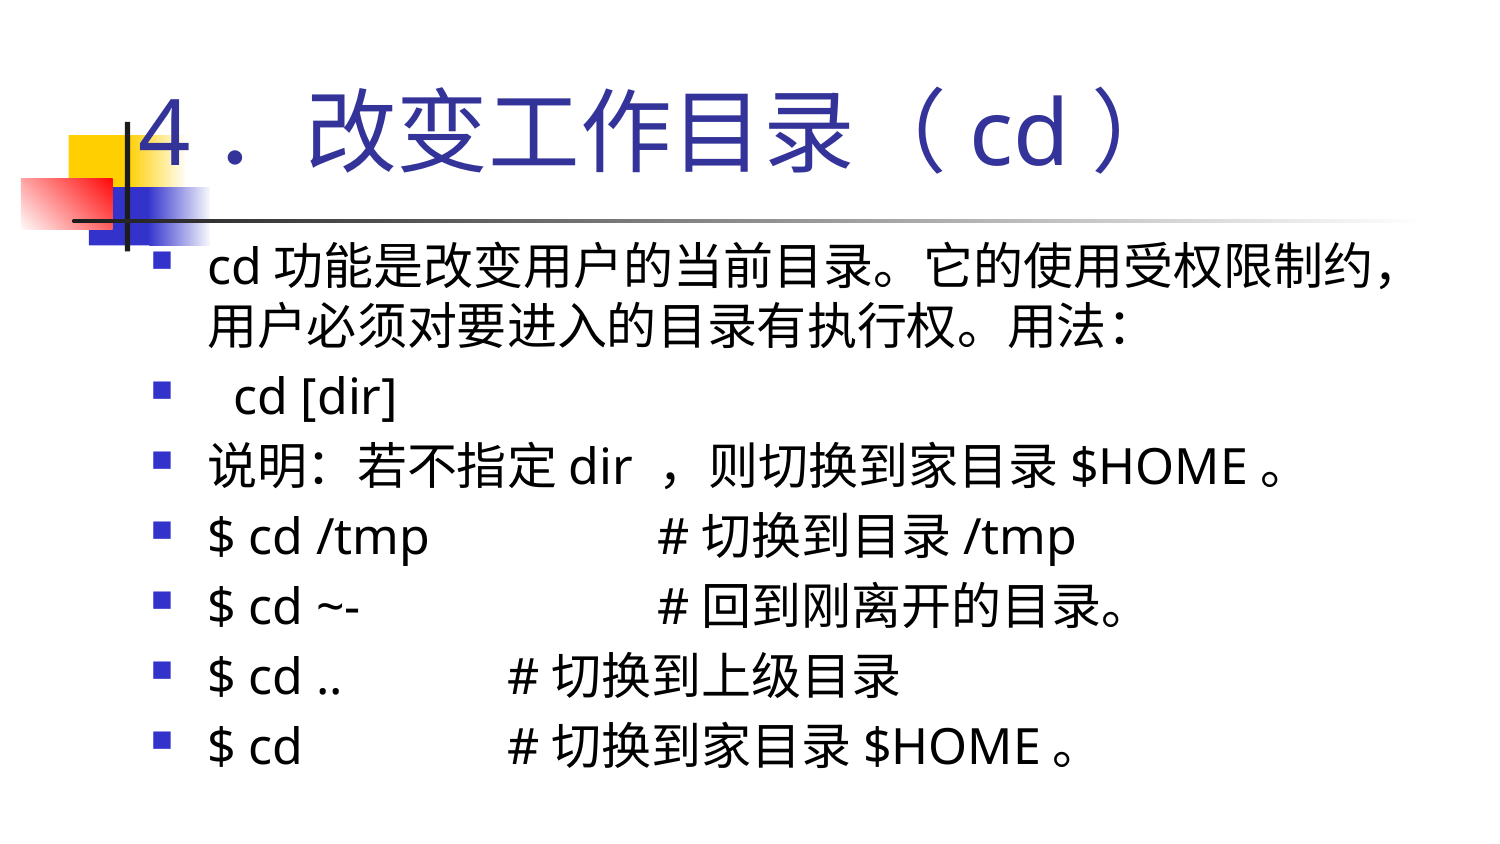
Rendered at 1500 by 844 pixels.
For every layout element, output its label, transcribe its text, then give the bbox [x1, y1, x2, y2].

title 4．改变工作目录（cd） [123, 49, 1462, 192]
list cd功能是改变用户的当前目录。它的使用受权限制约，用户必须对要进入的目录有执行权。用法： cd [dir] 说明：若不指定dir ，则切换到家目录$HOME。 $ cd /tmp #切换到目录/tmp $ cd ~- #回到刚离开的目录。 $ cd .. #切换到上级目录 $ cd #切换到家目录$HOME。 [135, 226, 1469, 768]
